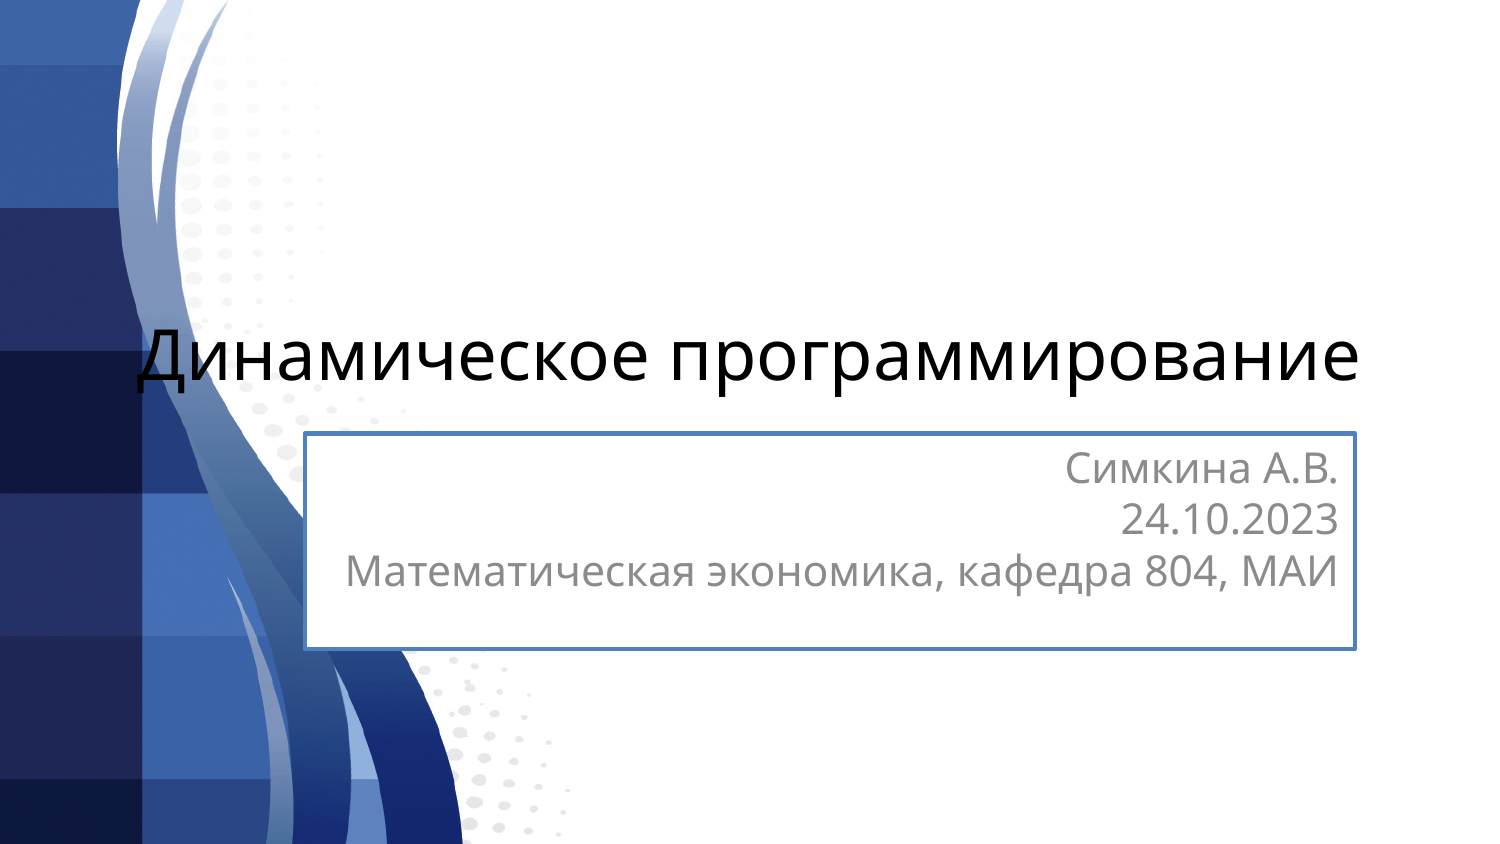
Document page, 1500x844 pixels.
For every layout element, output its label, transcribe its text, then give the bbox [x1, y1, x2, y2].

subtitle Симкина А.В. 24.10.2023 Математическая экономика, кафедра 804, МАИ [303, 431, 1357, 651]
picture [0, 0, 1500, 844]
title Динамическое программирование [112, 262, 1388, 443]
